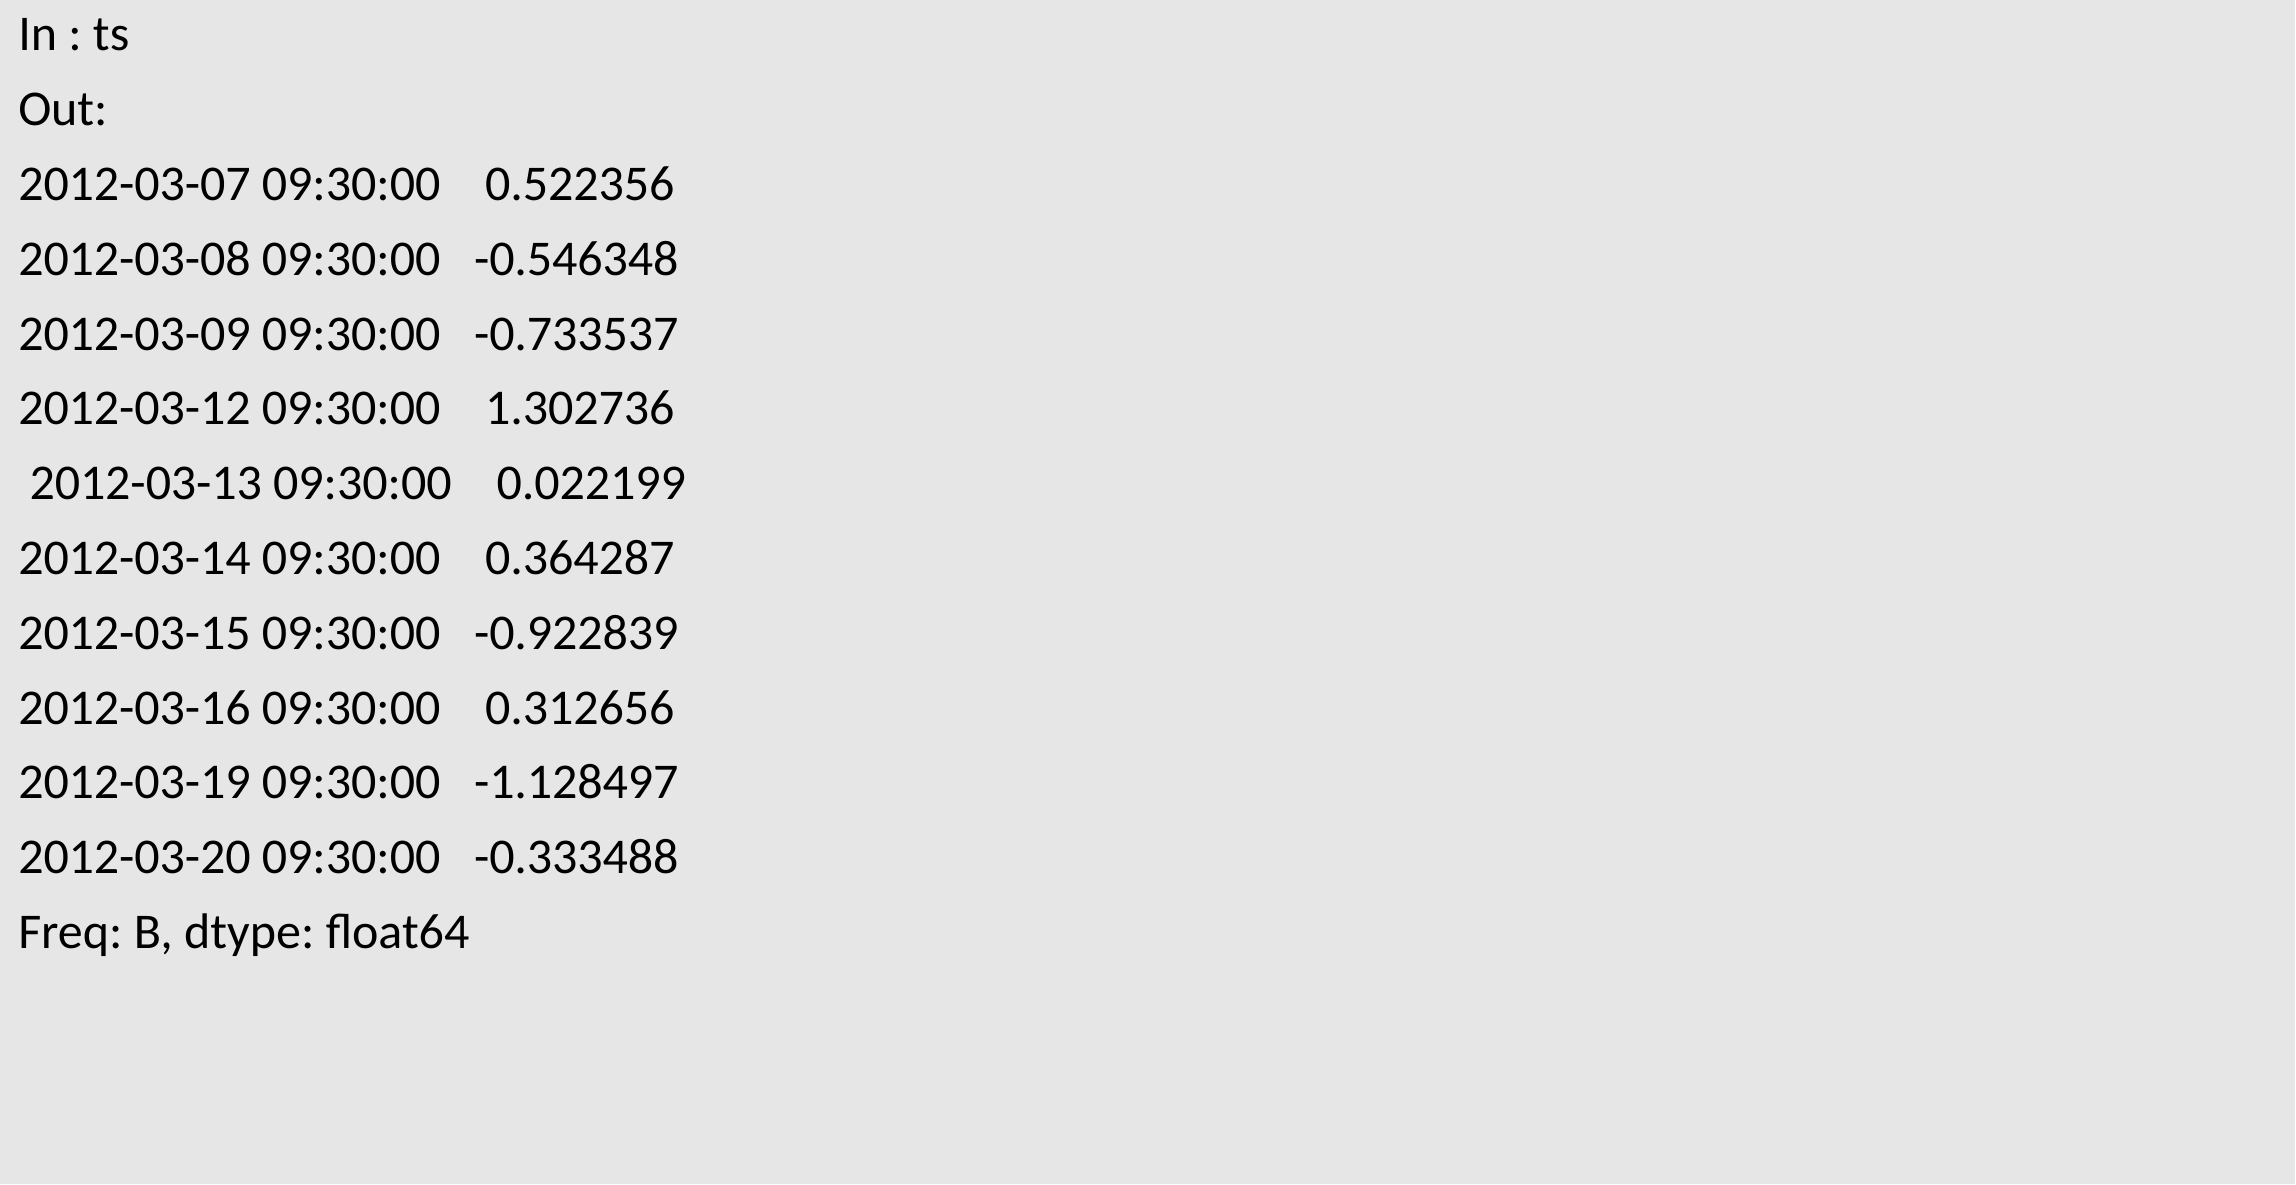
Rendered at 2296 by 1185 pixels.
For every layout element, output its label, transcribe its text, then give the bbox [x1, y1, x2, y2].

list In : ts Out: 2012-03-07 09:30:00 0.522356 2012-03-08 09:30:00 -0.546348 2012-03-09 09:30:00 -0.733537 2012-03-12 09:30:00 1.302736 2012-03-13 09:30:00 0.022199 2012-03-14 09:30:00 0.364287 2012-03-15 09:30:00 -0.922839 2012-03-16 09:30:00 0.312656 2012-03-19 09:30:00 -1.128497 2012-03-20 09:30:00 -0.333488 Freq: B, dtype: float64 [3, 0, 1983, 1185]
